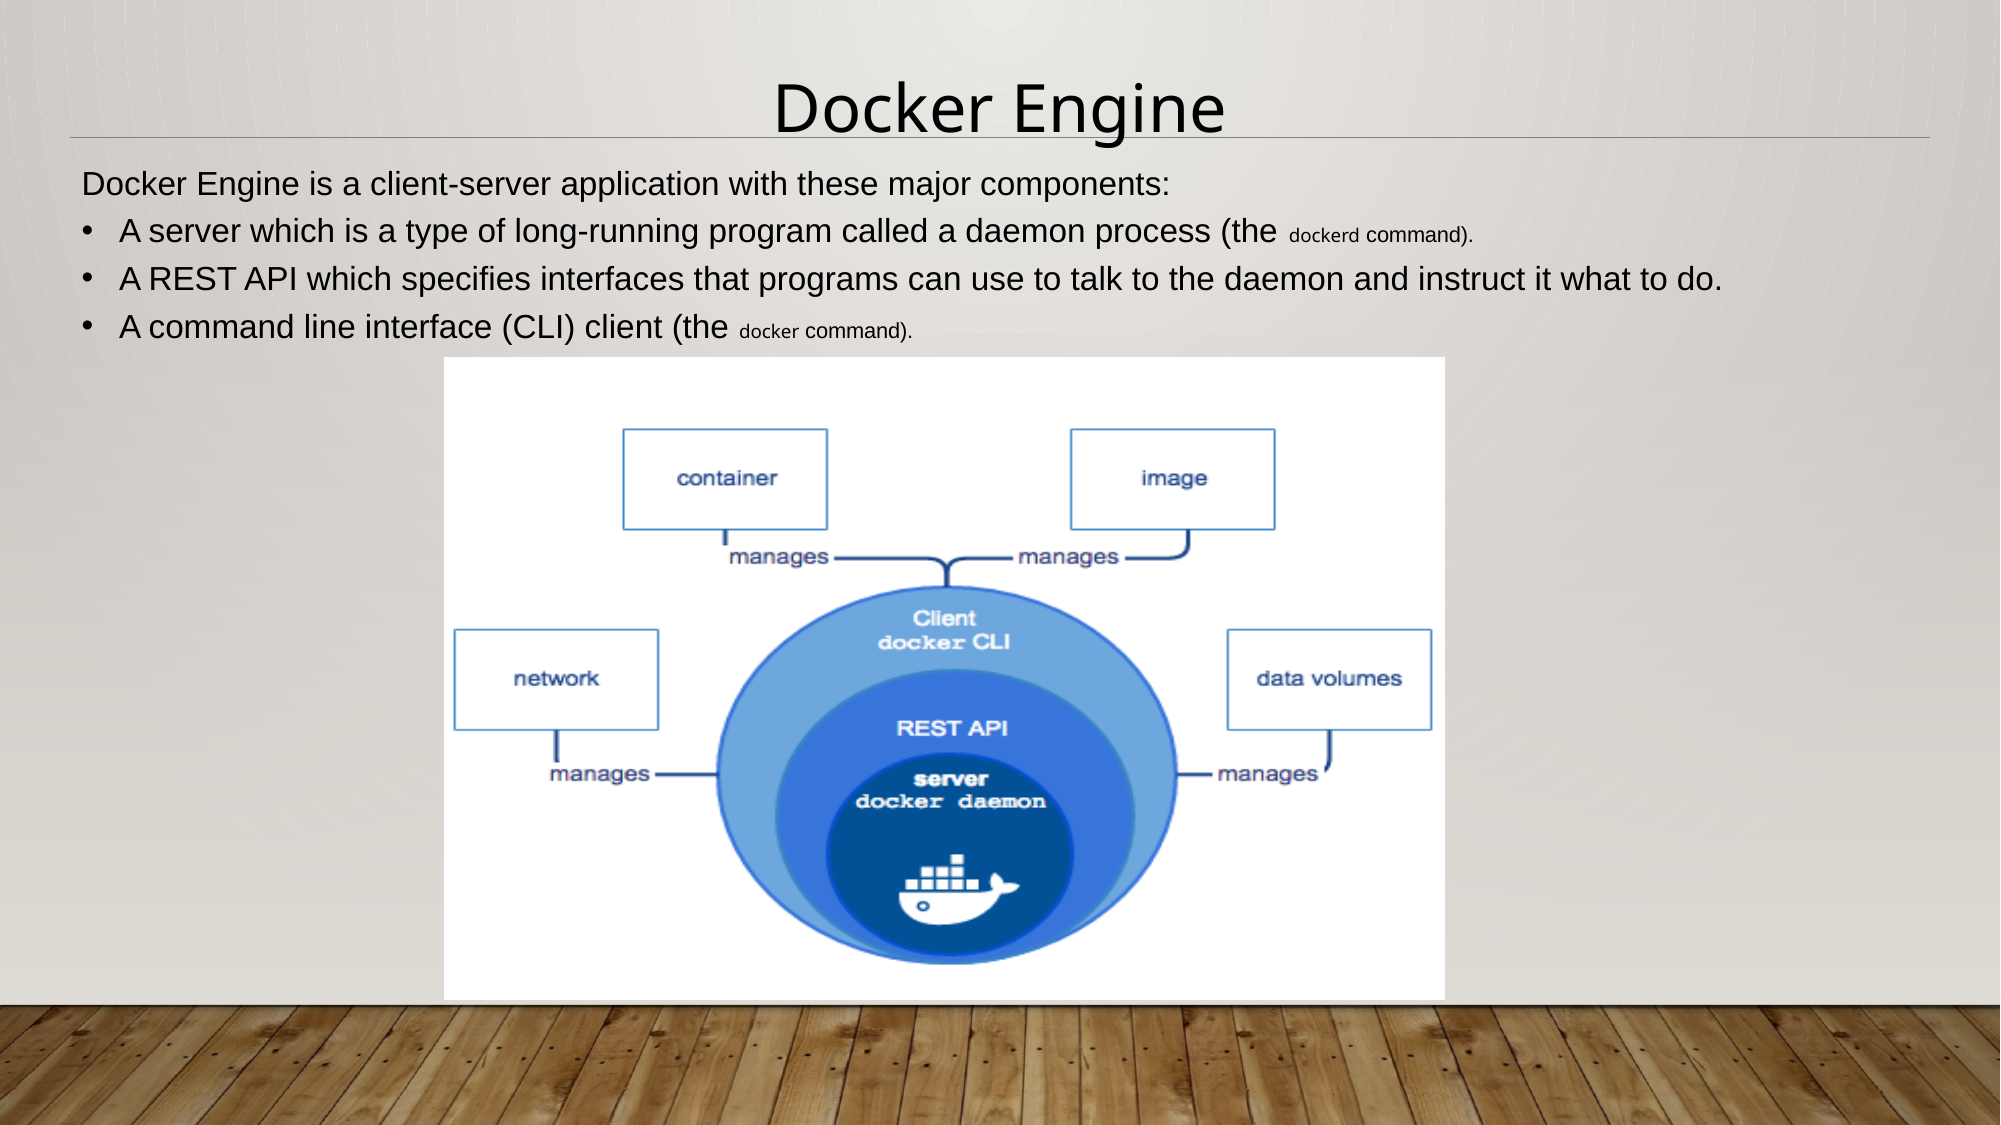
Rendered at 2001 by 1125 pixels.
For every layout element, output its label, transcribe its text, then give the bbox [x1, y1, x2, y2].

text_box Docker Engine [757, 58, 1243, 153]
picture [0, 1005, 2000, 1125]
picture [444, 357, 1445, 1000]
list Docker Engine is a client-server application with these major components: A server which is a type of long-running program called a daemon process (the dockerd command). A REST API which specifies interfaces that programs can use to talk to the daemon and instruct it what to do. A command line interface (CLI) client (the docker command). [66, 154, 1967, 1038]
